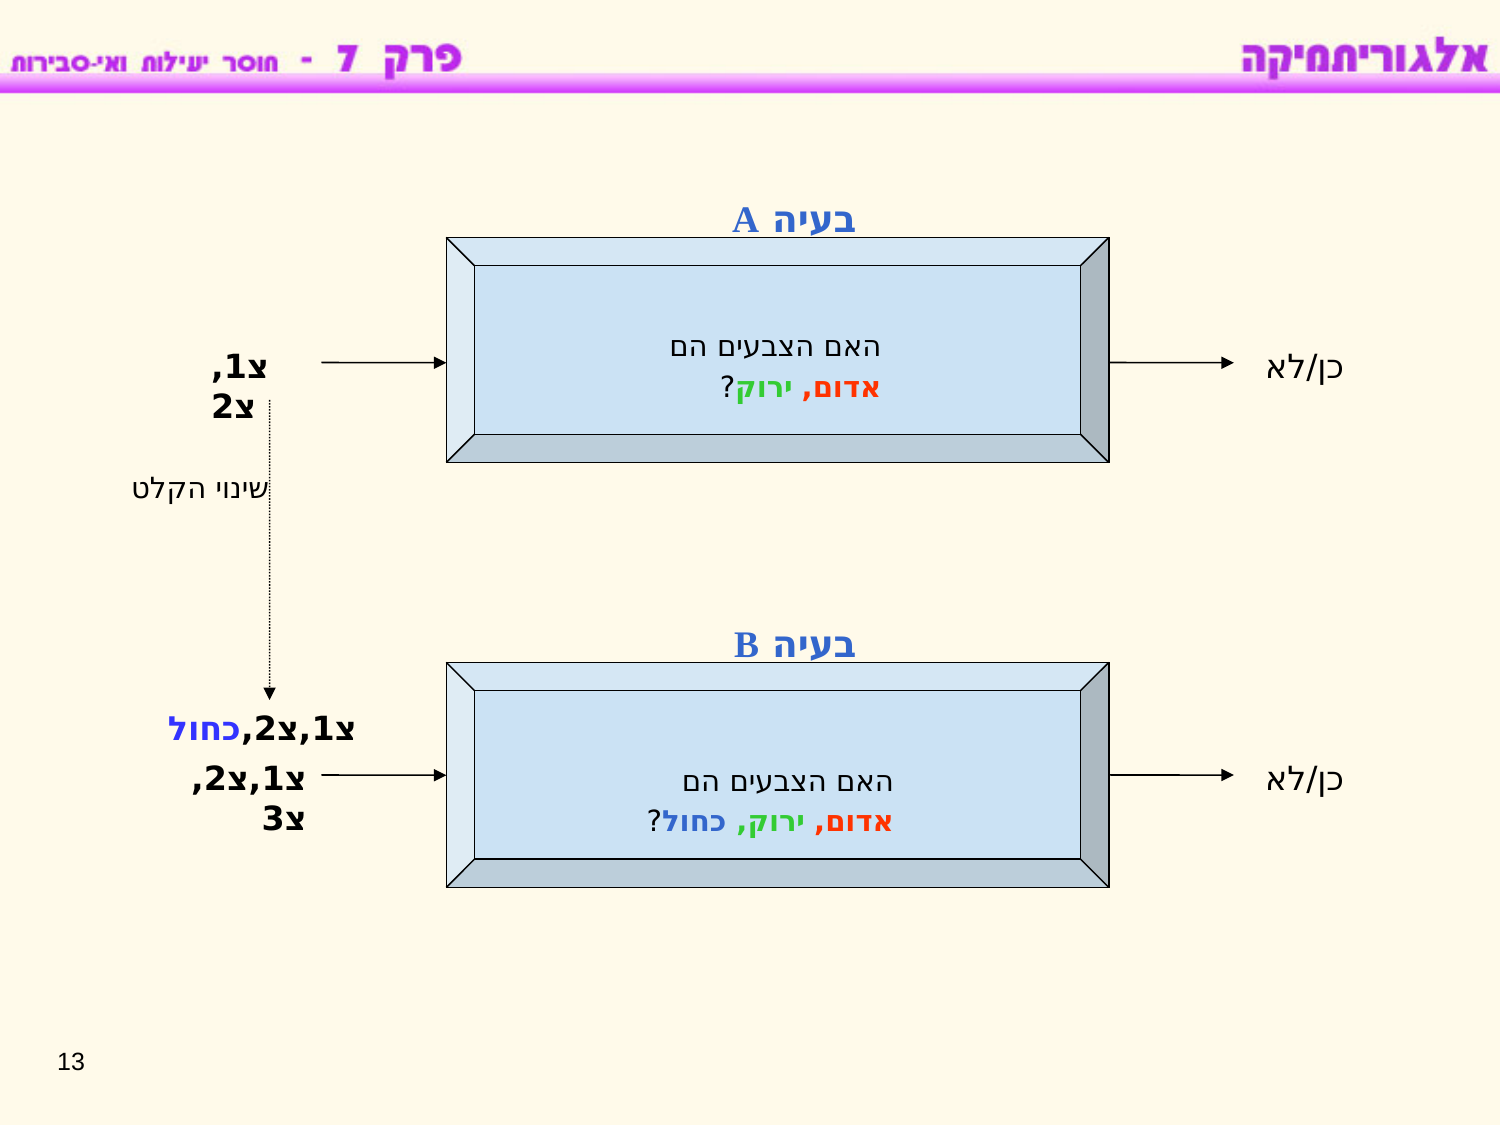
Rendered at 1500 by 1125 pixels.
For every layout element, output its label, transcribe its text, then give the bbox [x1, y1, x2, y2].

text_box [112, 399, 372, 756]
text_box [321, 855, 1235, 888]
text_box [146, 749, 1360, 846]
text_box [376, 612, 1235, 748]
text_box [196, 312, 1360, 412]
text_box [376, 421, 1235, 463]
picture [0, 0, 1500, 1125]
slide_number 13 [0, 1037, 101, 1113]
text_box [321, 187, 1235, 310]
